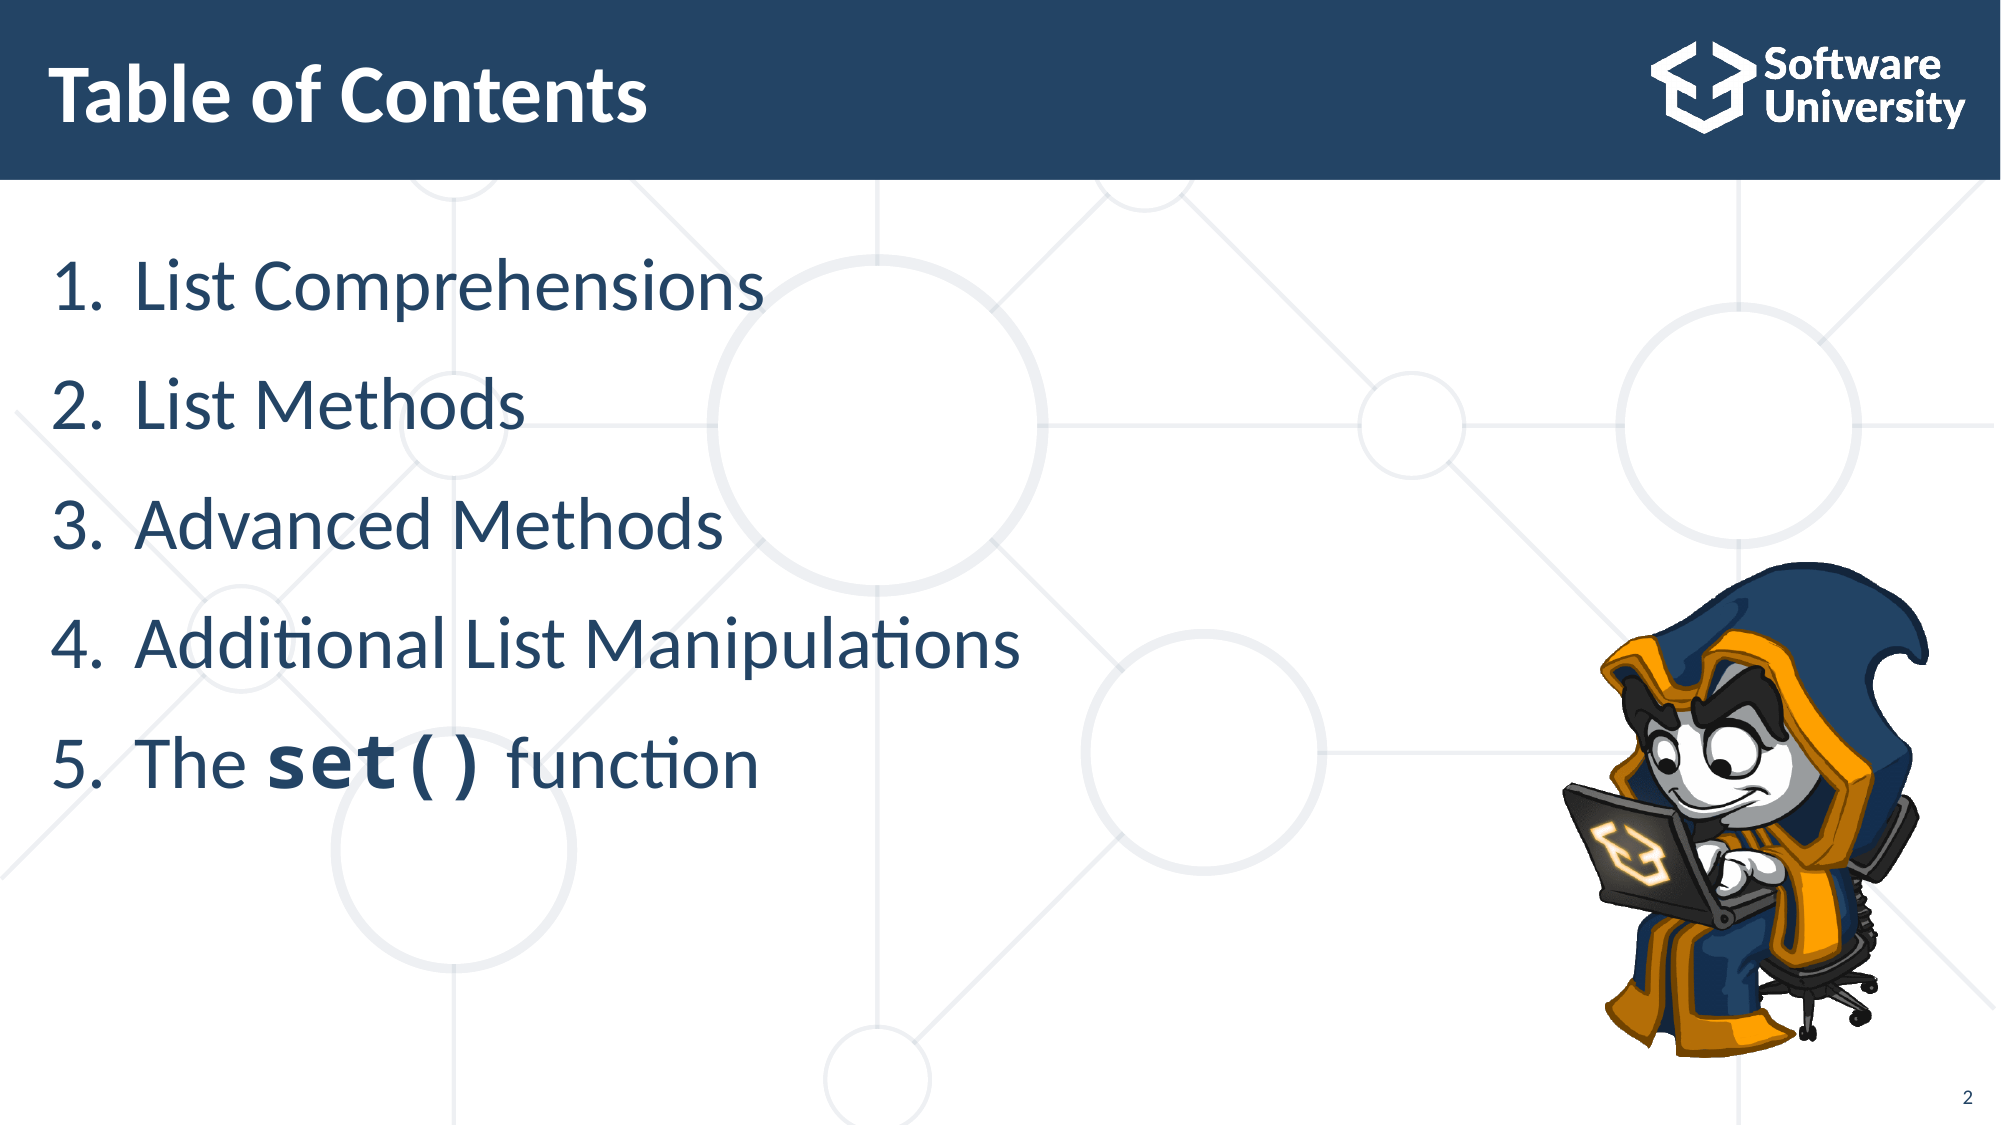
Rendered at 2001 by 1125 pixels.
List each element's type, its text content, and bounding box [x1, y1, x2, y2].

title Table of Contents [31, 16, 1625, 162]
picture [1651, 41, 1966, 134]
list List Comprehensions List Methods Advanced Methods Additional List Manipulations The set() function [32, 224, 1517, 1080]
picture [1561, 559, 1931, 1059]
text_box 2 [1927, 1067, 1989, 1117]
